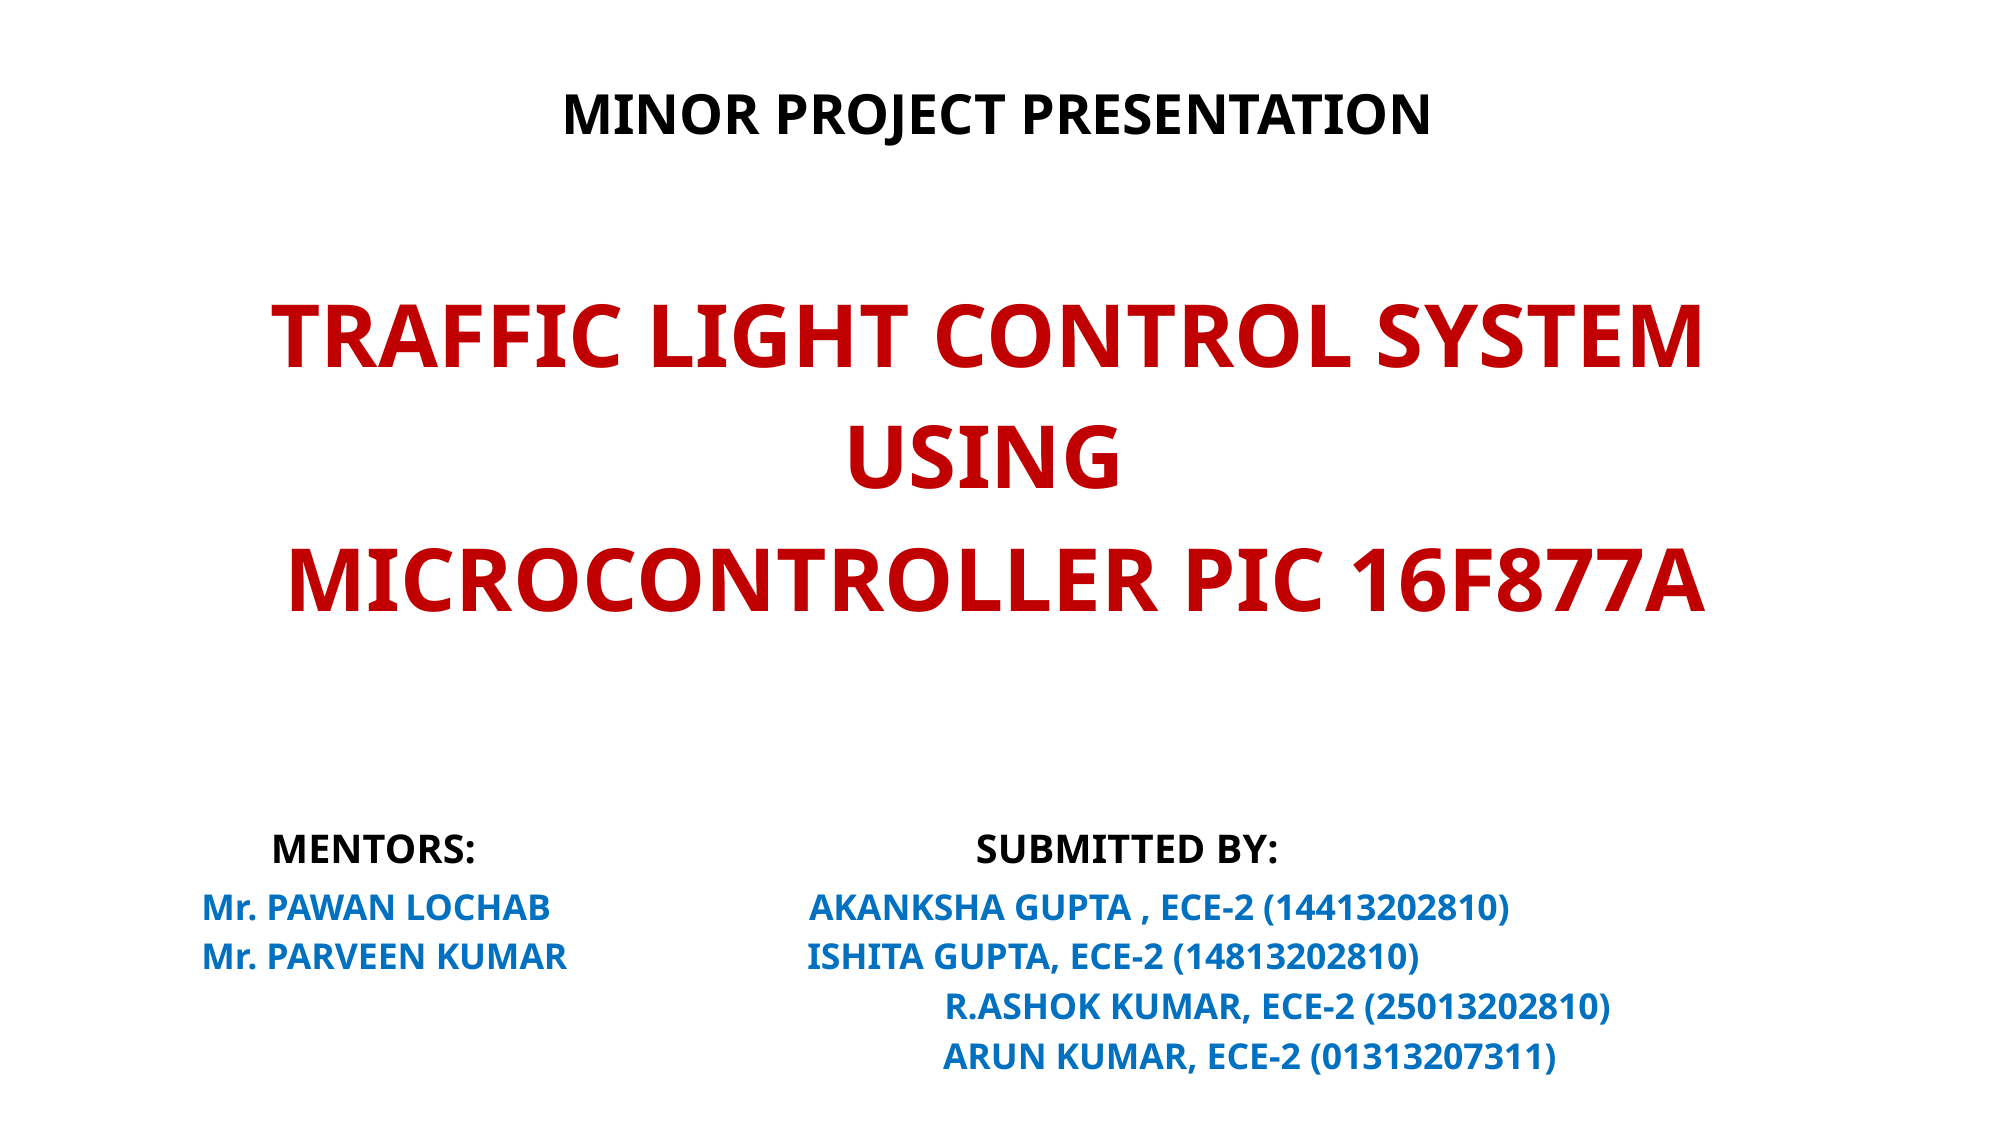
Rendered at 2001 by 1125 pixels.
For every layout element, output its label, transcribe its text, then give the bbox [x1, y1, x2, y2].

subtitle MINOR PROJECT PRESENTATION ON TRAFFIC LIGHT CONTROL SYSTEM USING MICROCONTROLLER PIC 16F877A MENTORS: SUBMITTED BY: Mr. PAWAN LOCHAB AKANKSHA GUPTA , ECE-2 (14413202810) Mr. PARVEEN KUMAR ISHITA GUPTA, ECE-2 (14813202810) R.ASHOK KUMAR, ECE-2 (25013202810) ARUN KUMAR, ECE-2 (01313207311) [112, 55, 1880, 1085]
